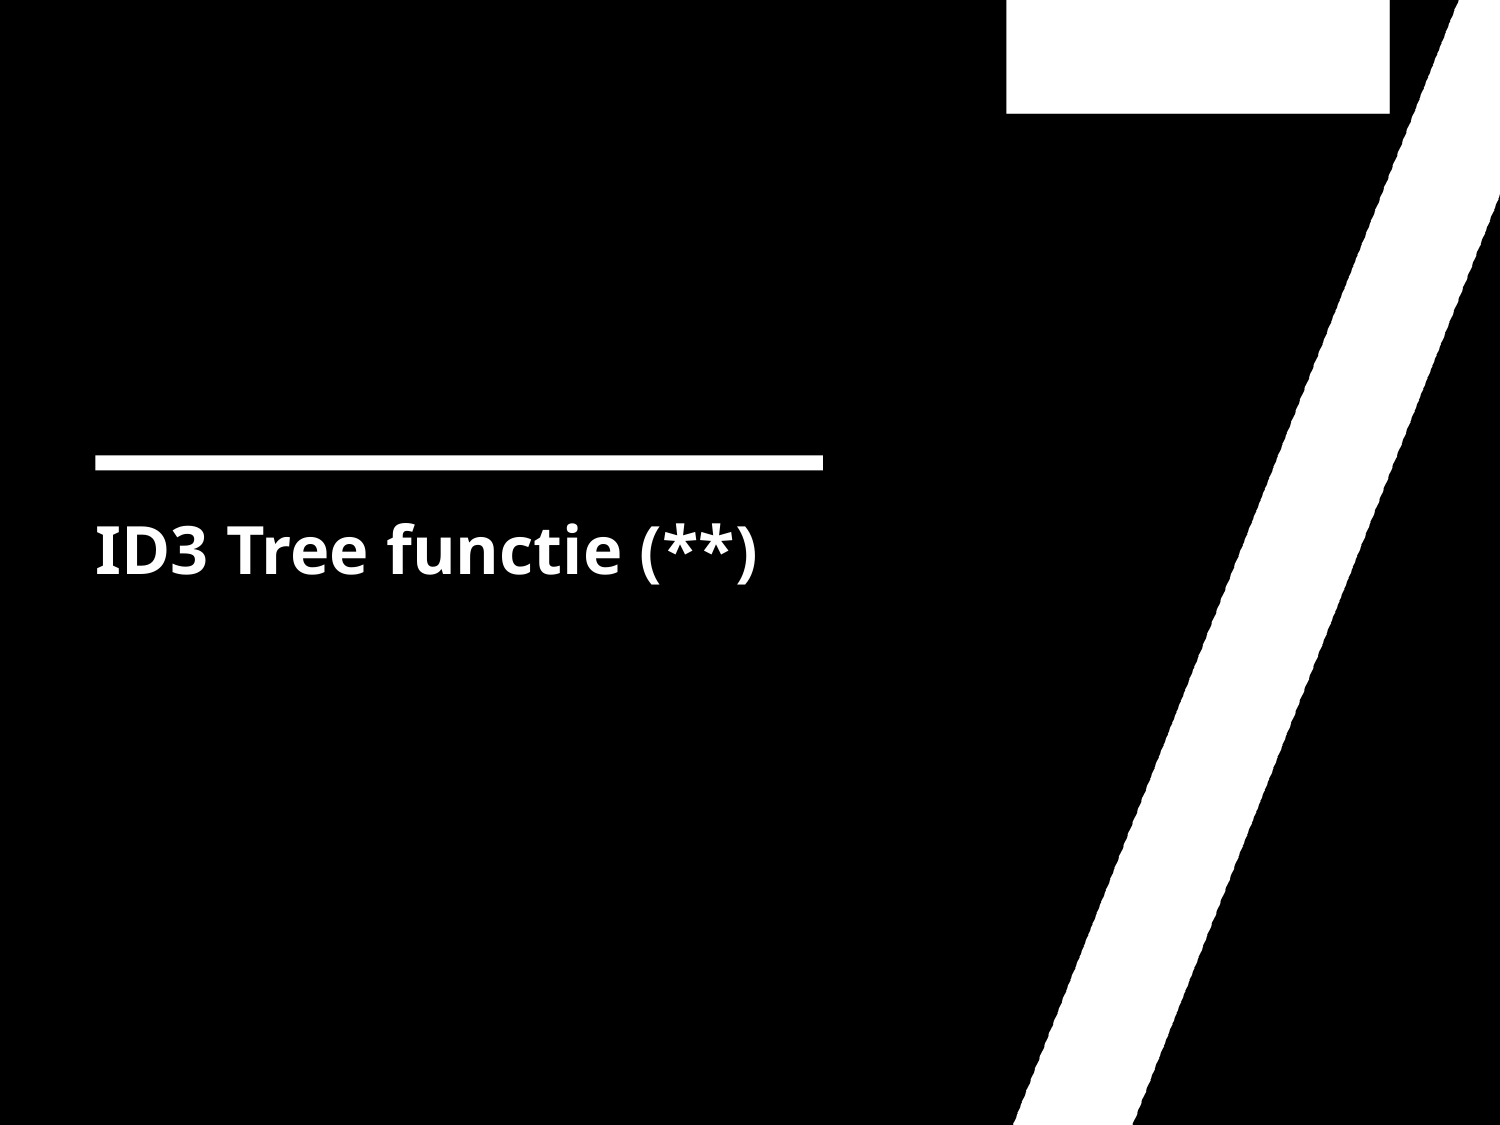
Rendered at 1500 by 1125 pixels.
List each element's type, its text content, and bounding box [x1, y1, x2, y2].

picture [0, 0, 1500, 1125]
title ID3 Tree functie (**) [80, 509, 823, 733]
